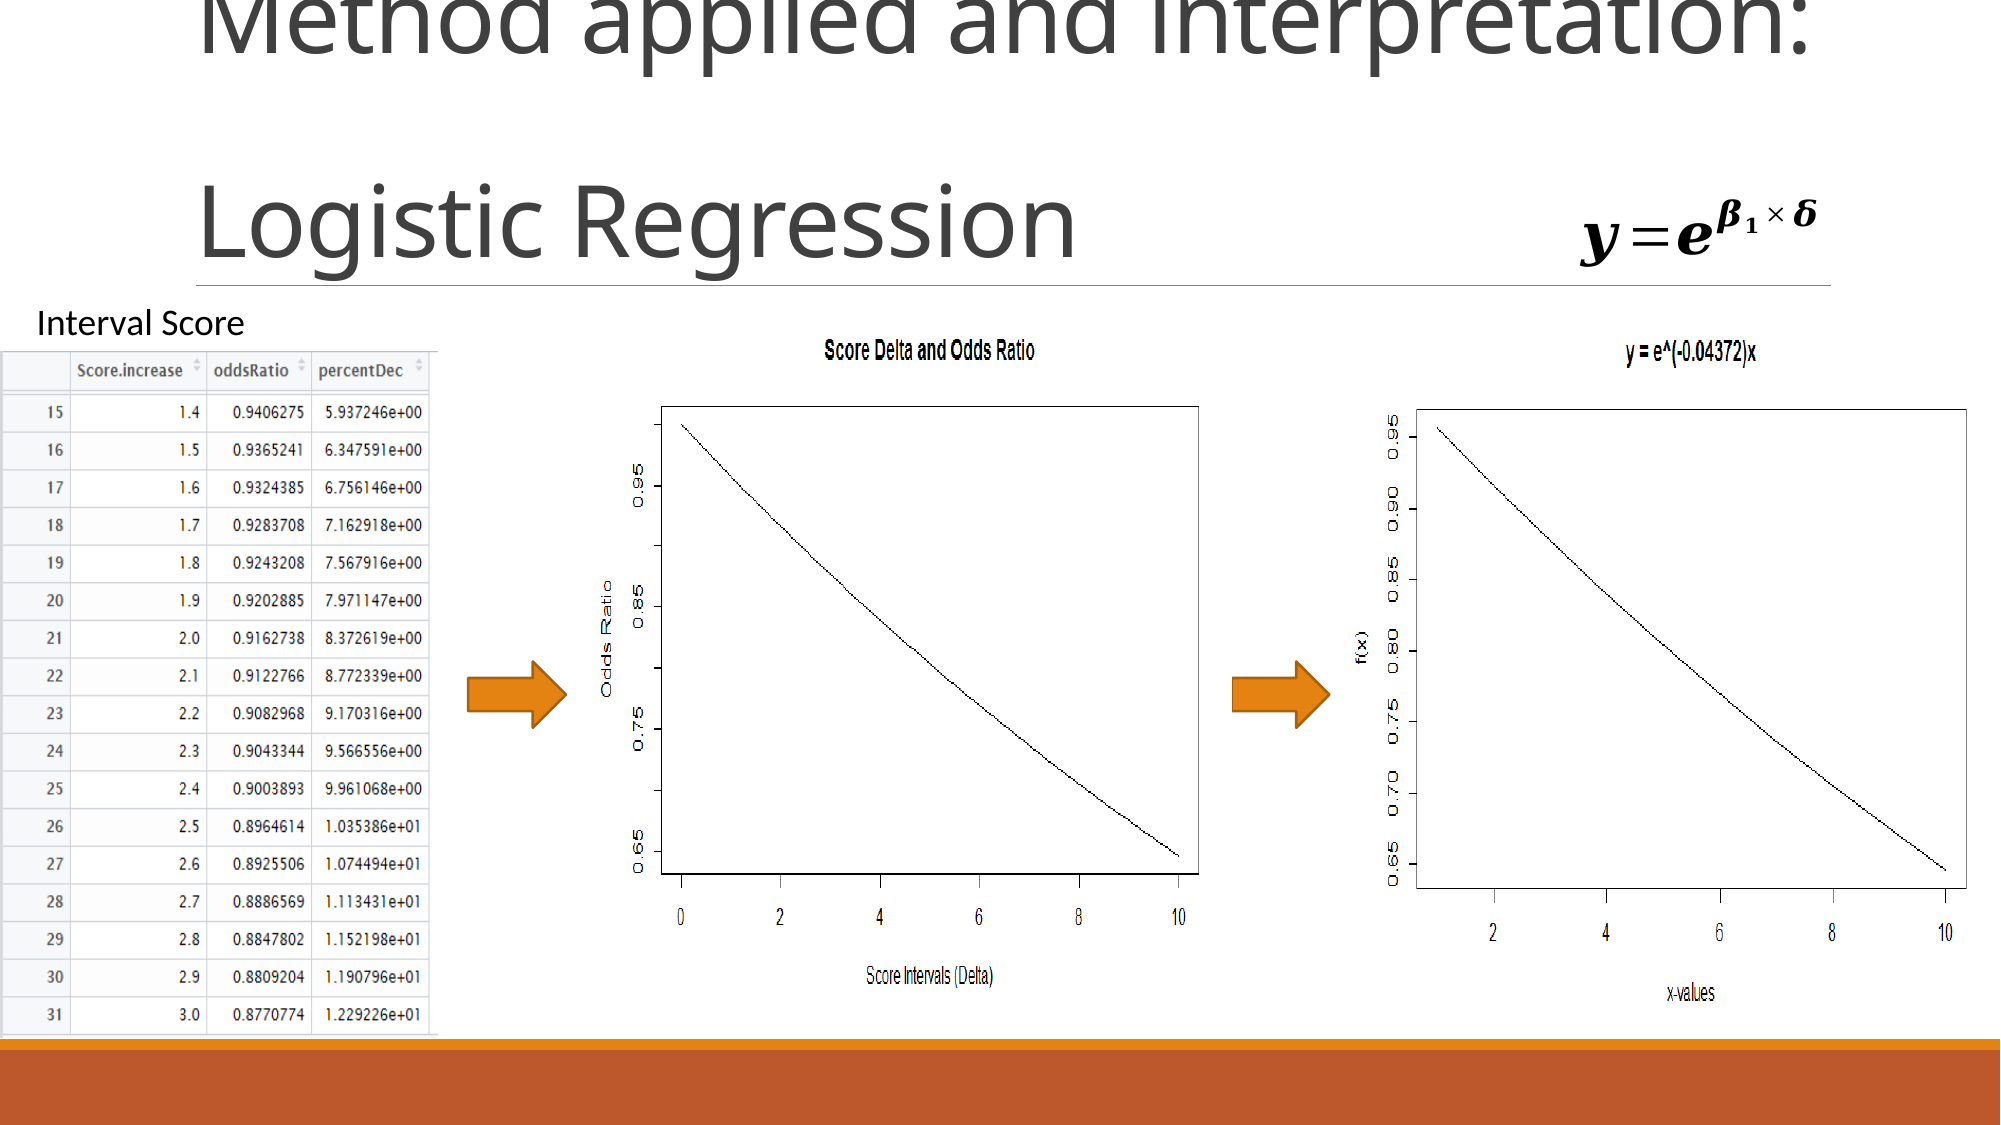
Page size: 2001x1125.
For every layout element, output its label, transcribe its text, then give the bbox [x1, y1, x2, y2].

picture [1349, 290, 2000, 1039]
text_box Interval Score [21, 290, 269, 347]
text_box [466, 660, 567, 729]
title Method applied and interpretation: Logistic Regression [180, 47, 1830, 285]
picture [596, 290, 1233, 1020]
text_box [1239, 660, 1331, 729]
picture [0, 350, 438, 1039]
